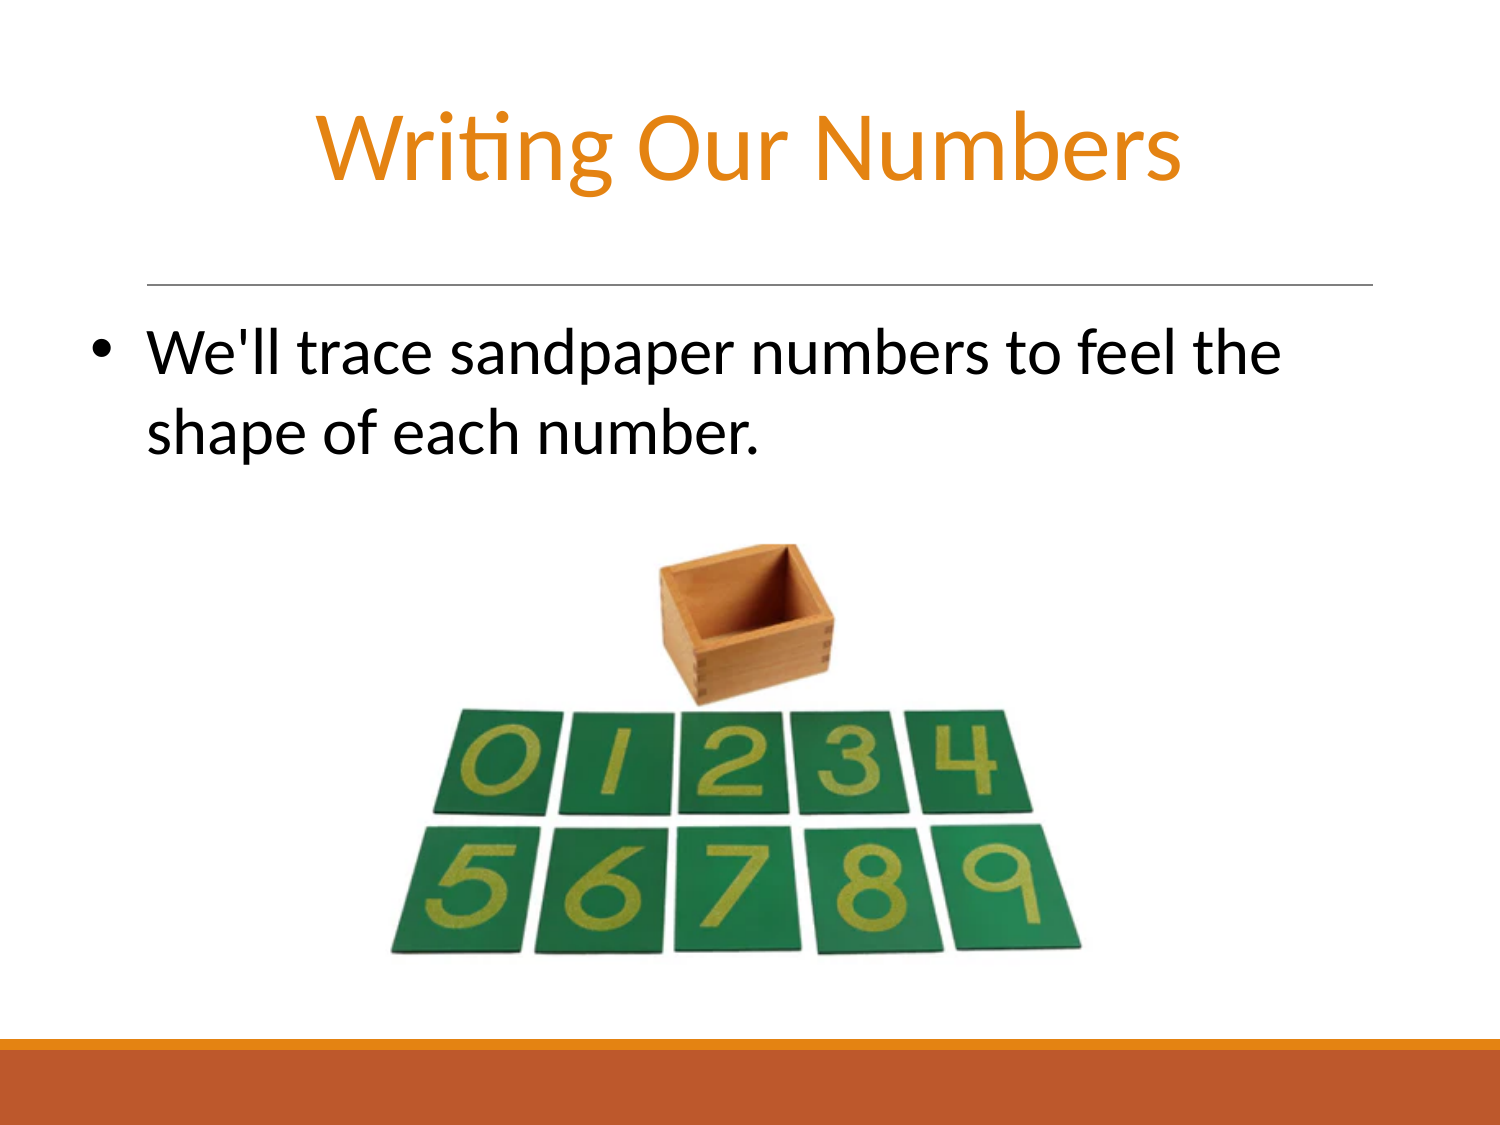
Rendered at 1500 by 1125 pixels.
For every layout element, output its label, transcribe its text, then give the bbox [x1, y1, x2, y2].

picture [353, 510, 1147, 994]
text_box Writing Our Numbers [74, 46, 1425, 234]
text_box We'll trace sandpaper numbers to feel the shape of each number. [74, 299, 1425, 488]
